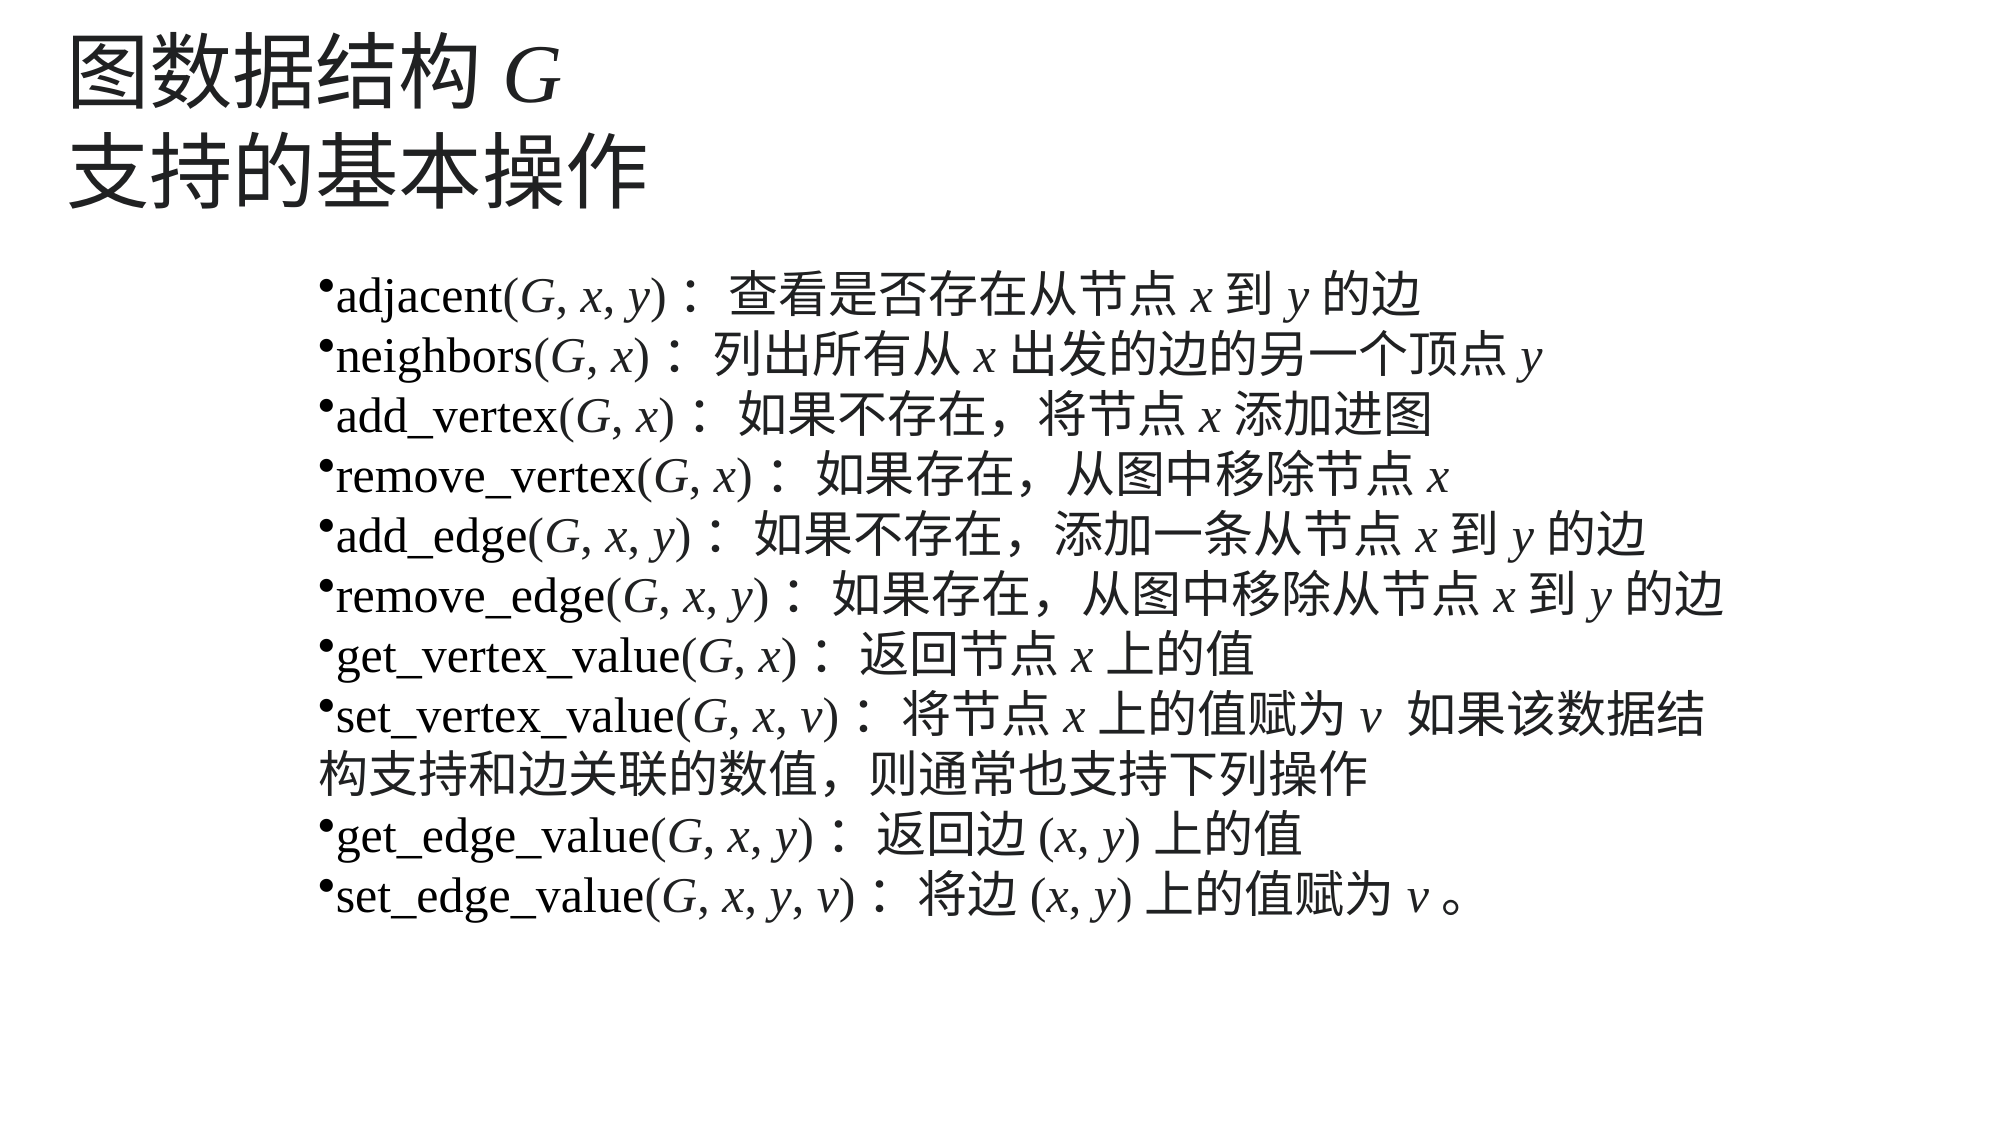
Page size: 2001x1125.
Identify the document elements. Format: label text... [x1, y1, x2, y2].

text_box 图数据结构G支持的基本操作 [51, 12, 680, 227]
text_box adjacent(G, x, y)：查看是否存在从节点x到y的边 neighbors(G, x)：列出所有从x出发的边的另一个顶点y add_vertex(G, x)：如果不存在，将节点x添加进图 remove_vertex(G, x)：如果存在，从图中移除节点x add_edge(G, x, y)：如果不存在，添加一条从节点x到y的边 remove_edge(G, x, y)：如果存在，从图中移除从节点x到y的边 get_vertex_value(G, x)：返回节点x上的值 set_vertex_value(G, x, v)：将节点x上的值赋为v 如果该数据结构支持和边关联的数值，则通常也支持下列操作 get_edge_value(G, x, y)：返回边(x, y)上的值 set_edge_value(G, x, y, v)：将边(x, y)上的值赋为v。 [303, 254, 1769, 930]
